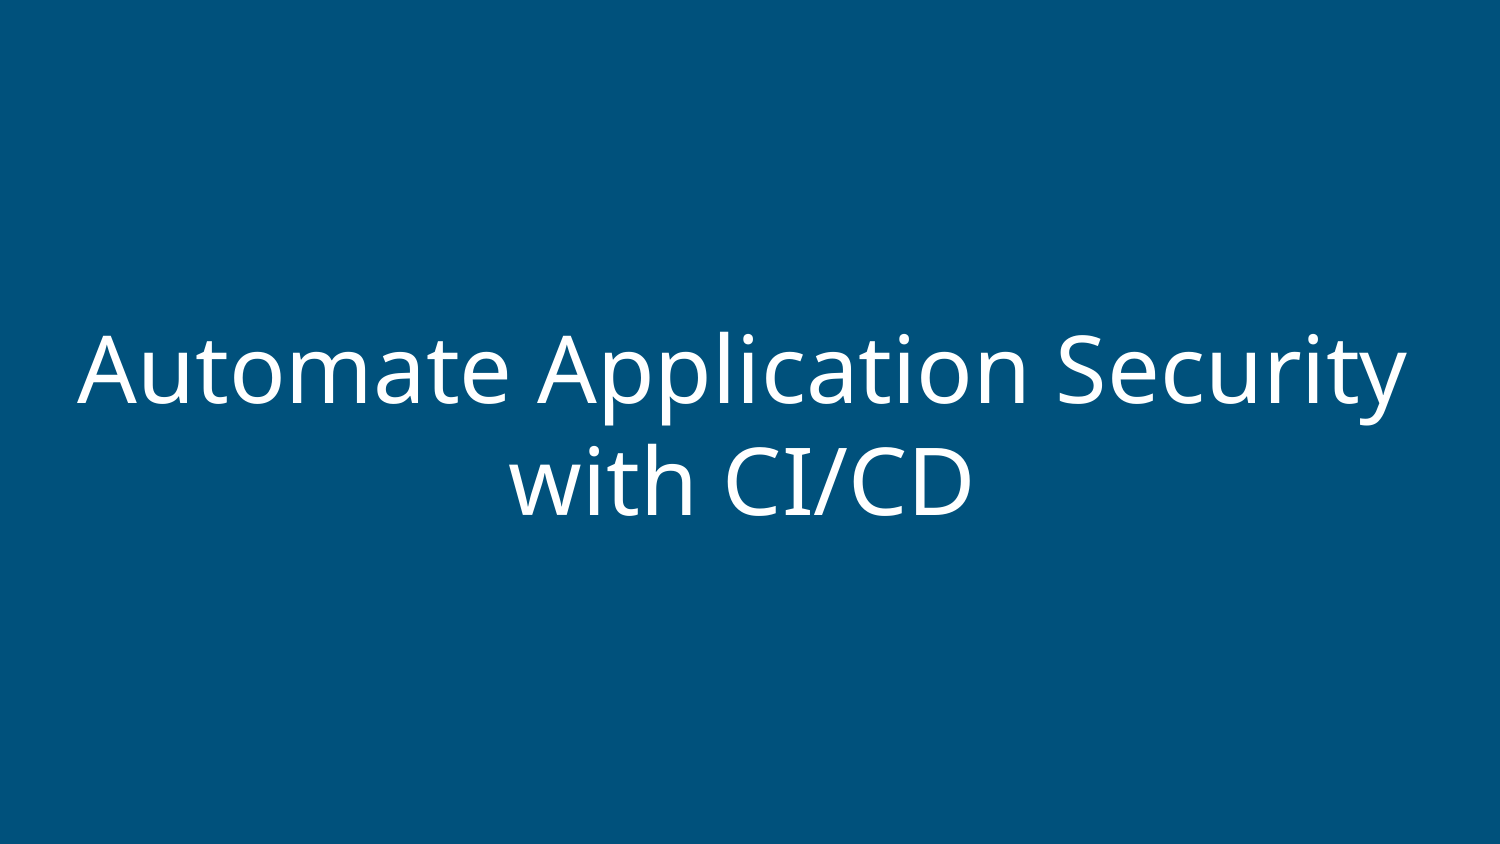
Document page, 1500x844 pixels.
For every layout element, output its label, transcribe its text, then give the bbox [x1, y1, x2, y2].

text_box Automate Application Security with CI/CD [35, 268, 1450, 575]
